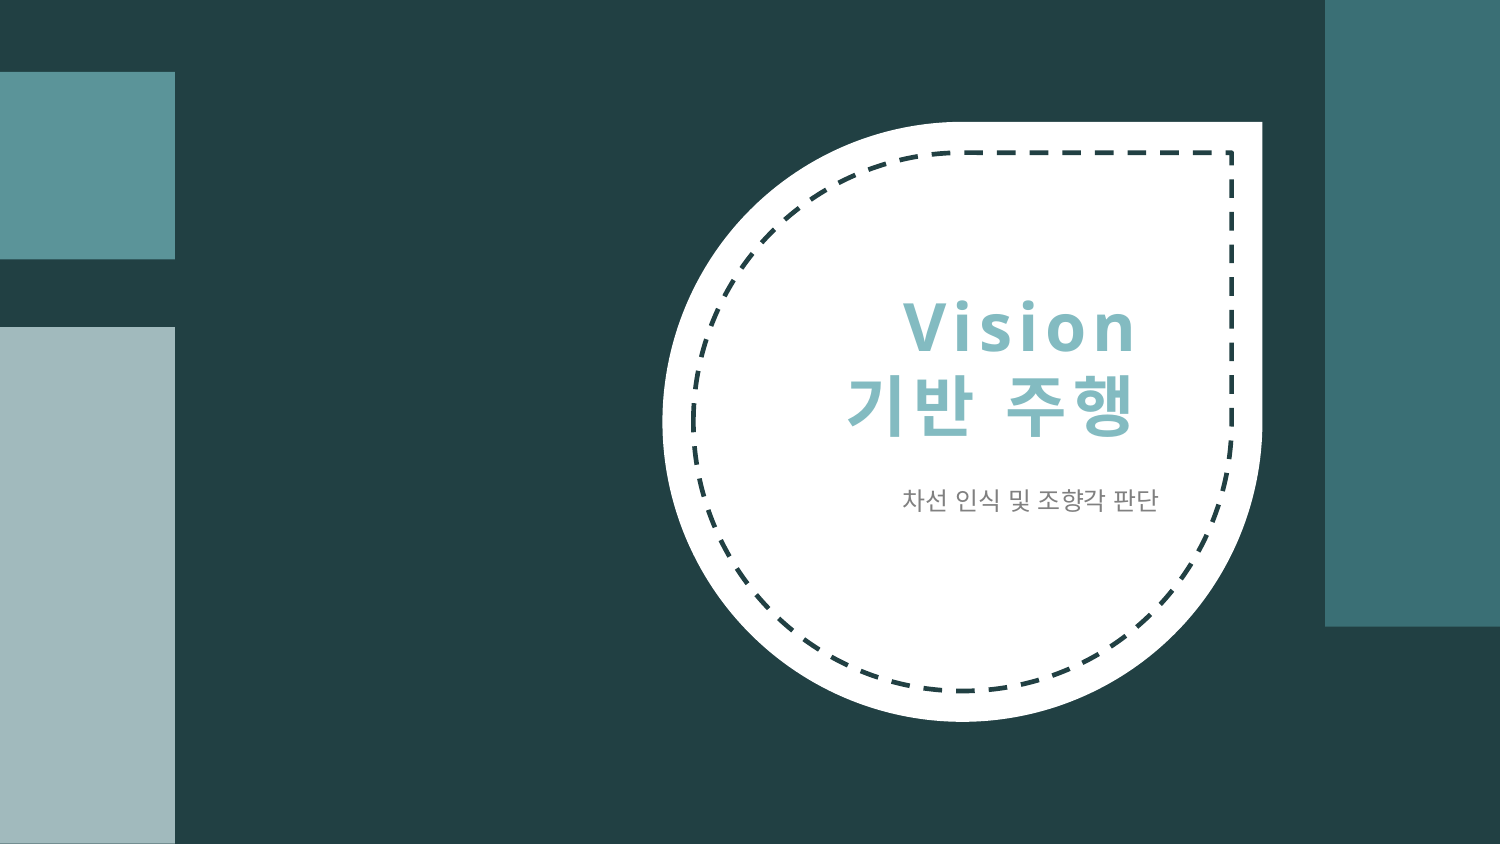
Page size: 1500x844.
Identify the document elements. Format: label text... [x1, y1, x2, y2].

text_box [0, 325, 177, 844]
text_box Vision 기반 주행 [587, 277, 1175, 453]
text_box 차선 인식 및 조향각 판단 [774, 471, 1175, 523]
text_box [693, 150, 1234, 694]
text_box [1323, 0, 1500, 629]
text_box [661, 119, 1265, 724]
text_box [0, 70, 177, 261]
